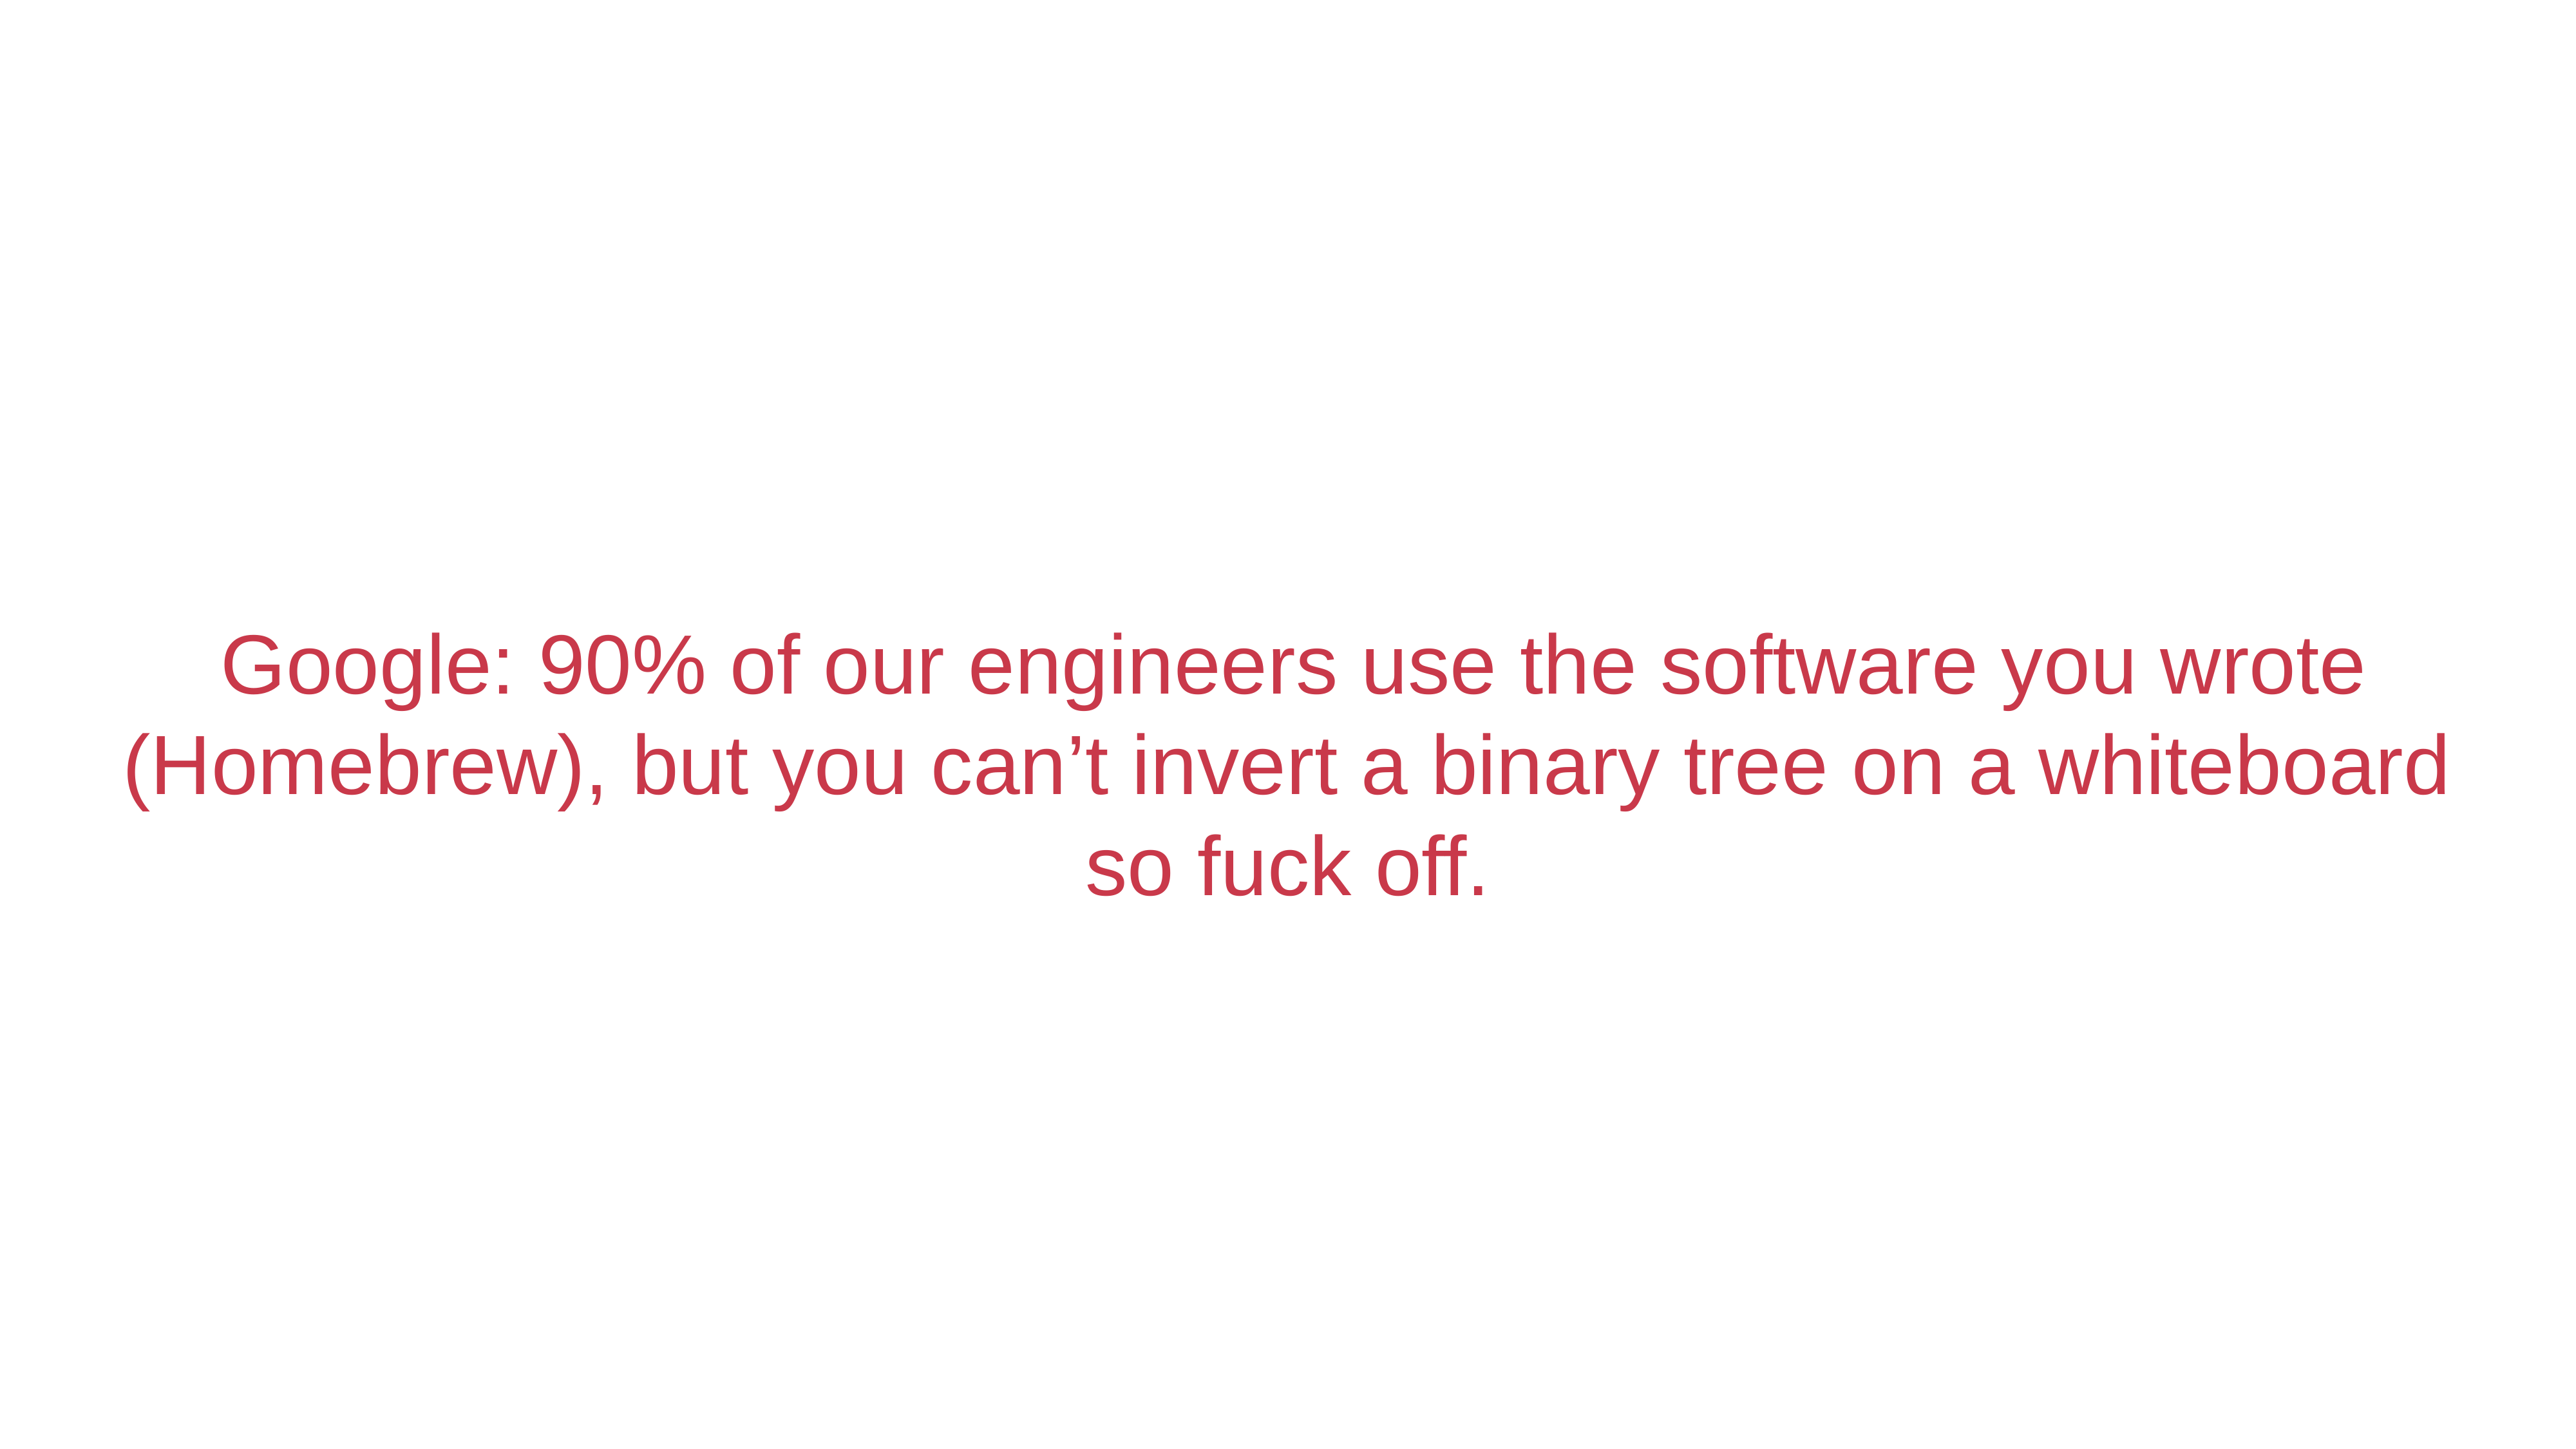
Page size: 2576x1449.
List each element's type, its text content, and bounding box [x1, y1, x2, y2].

title Google: 90% of our engineers use the software you wrote (Homebrew), but you can’t invert a binary tree on a whiteboard so fuck off. [98, 609, 2478, 918]
